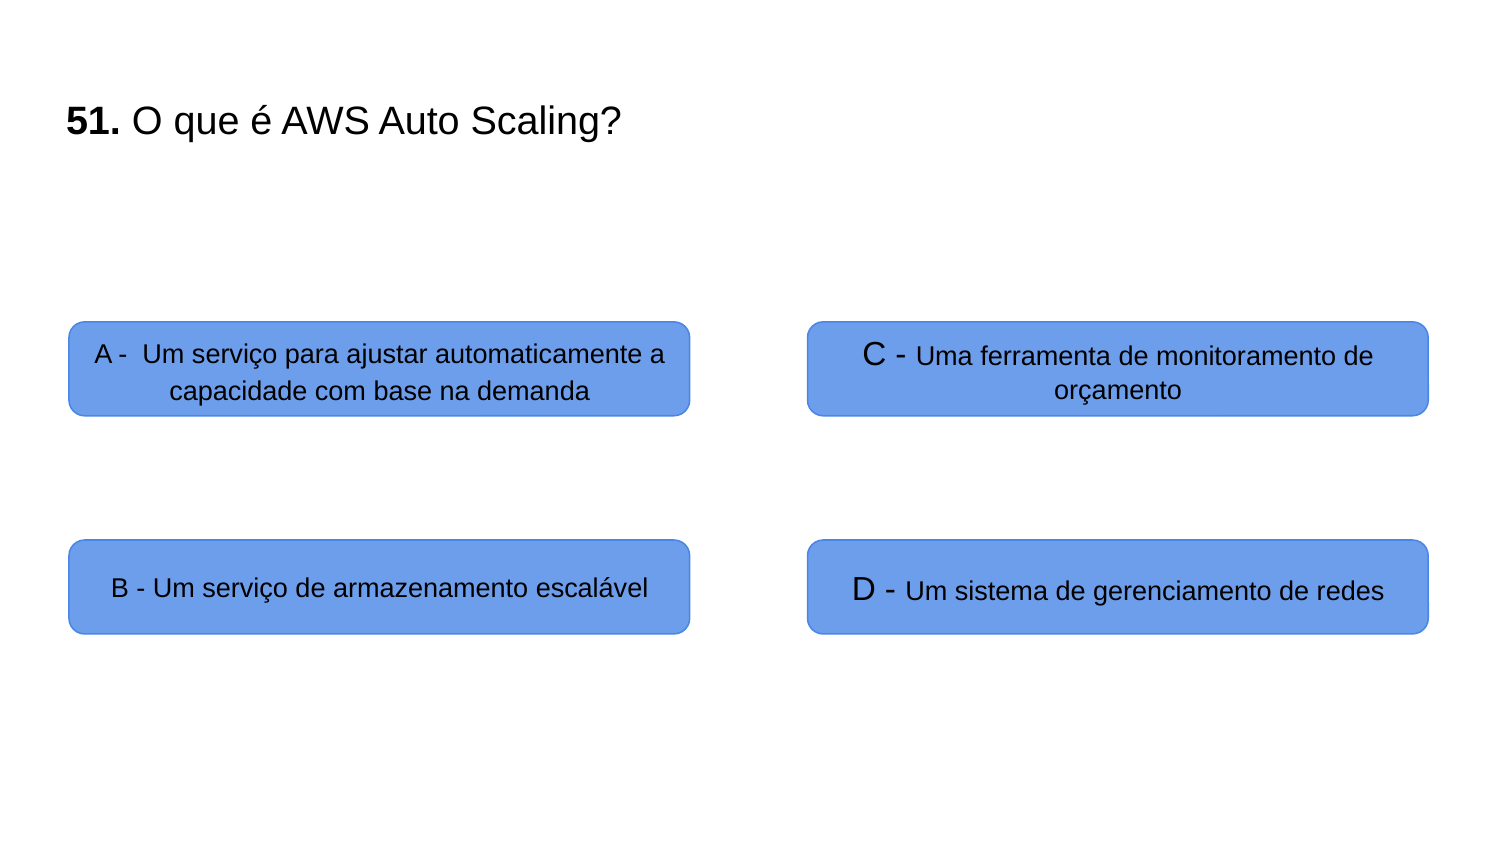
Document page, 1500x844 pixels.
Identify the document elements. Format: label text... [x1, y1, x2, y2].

text_box B - Um serviço de armazenamento escalável [68, 540, 690, 634]
text_box C - Uma ferramenta de monitoramento de orçamento [807, 321, 1429, 416]
text_box A - Um serviço para ajustar automaticamente a capacidade com base na demanda [68, 321, 690, 416]
title 51. O que é AWS Auto Scaling? [51, 72, 1449, 167]
text_box D - Um sistema de gerenciamento de redes [807, 540, 1429, 634]
